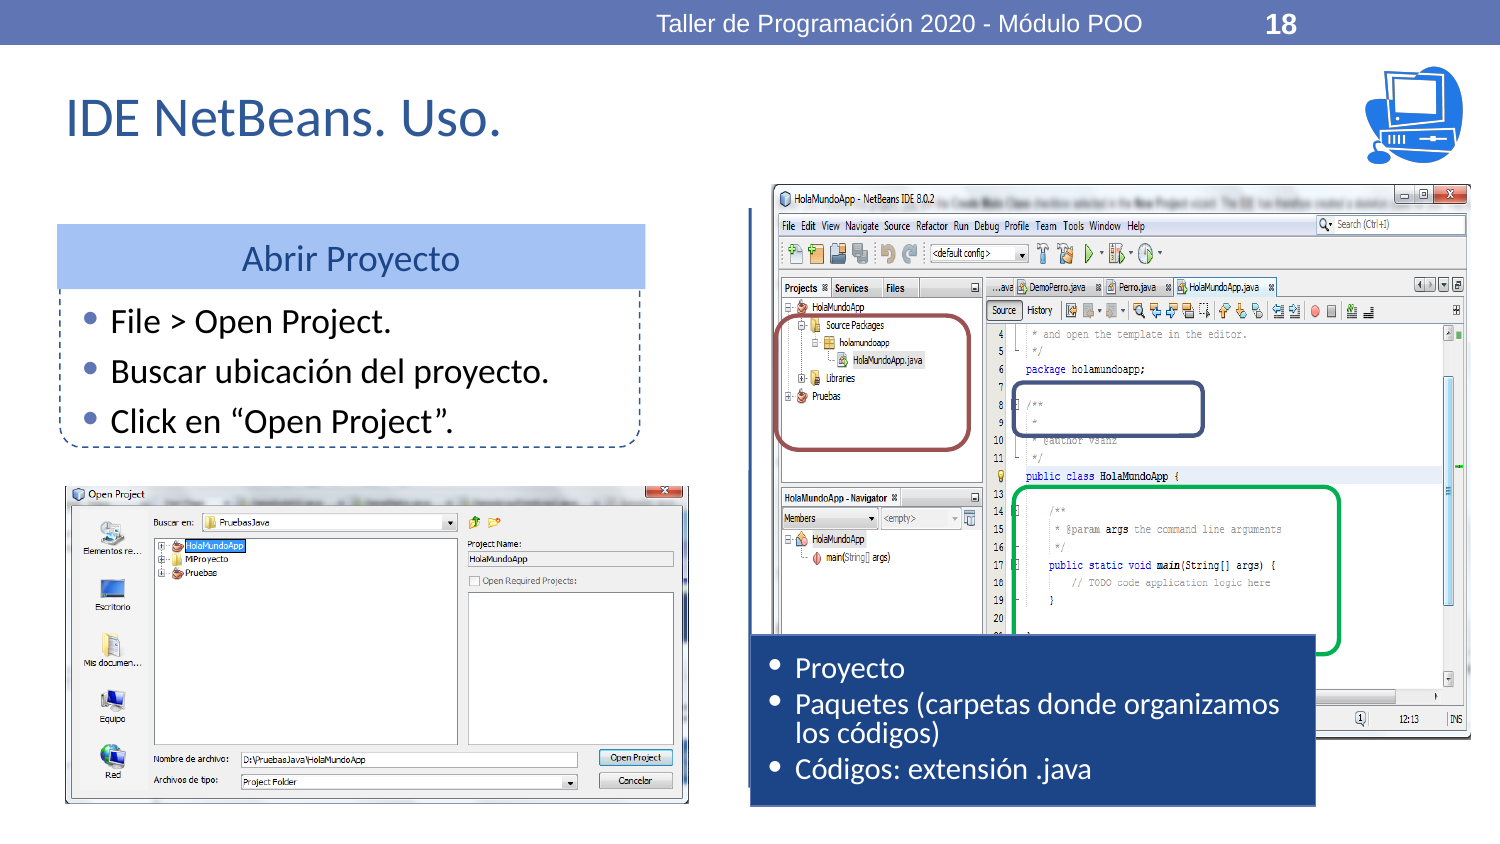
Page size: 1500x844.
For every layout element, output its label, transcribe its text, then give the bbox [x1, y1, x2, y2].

picture [65, 485, 689, 805]
footer Taller de Programación 2020 - Módulo POO [562, 2, 1238, 43]
title IDE NetBeans. Uso. [50, 53, 1400, 175]
picture [1365, 65, 1465, 165]
list Abrir Proyecto [57, 224, 646, 290]
text_box [59, 290, 65, 440]
slide_number ‹#› [1250, 2, 1425, 43]
list Proyecto Paquetes (carpetas donde organizamos los códigos) Códigos: extensión .java [750, 635, 1316, 807]
picture [770, 183, 1471, 740]
list File > Open Project. Buscar ubicación del proyecto. Click en “Open Project”. [65, 290, 654, 458]
